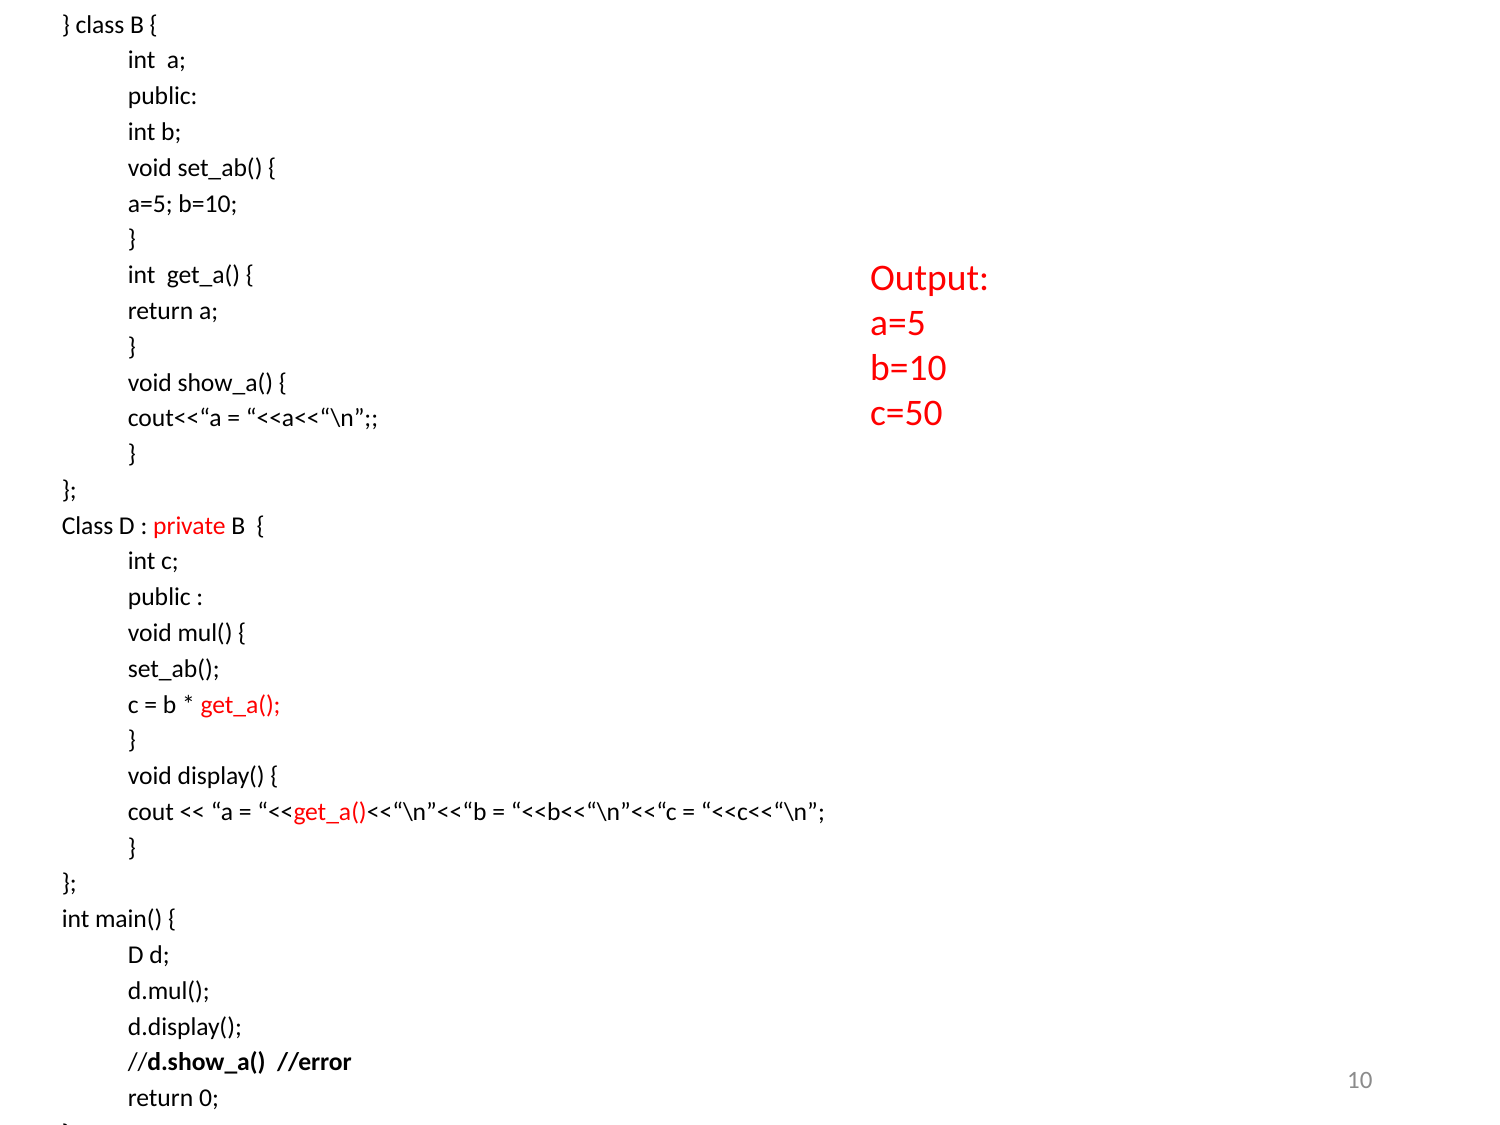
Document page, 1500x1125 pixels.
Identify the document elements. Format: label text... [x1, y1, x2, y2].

text_box Output: a=5 b=10 c=50 [855, 246, 1278, 441]
subtitle } class B { int a; public: int b; void set_ab() { a=5; b=10; } int get_a() { return a; } void show_a() { cout<<“a = “<<a<<“\n”;; } }; Class D : private B { int c; public : void mul() { set_ab(); c = b * get_a(); } void display() { cout << “a = “<<get_a()<<“\n”<<“b = “<<b<<“\n”<<“c = “<<c<<“\n”; } }; int main() { D d; d.mul(); d.display(); //d.show_a() //error return 0; } [46, 0, 1454, 1125]
